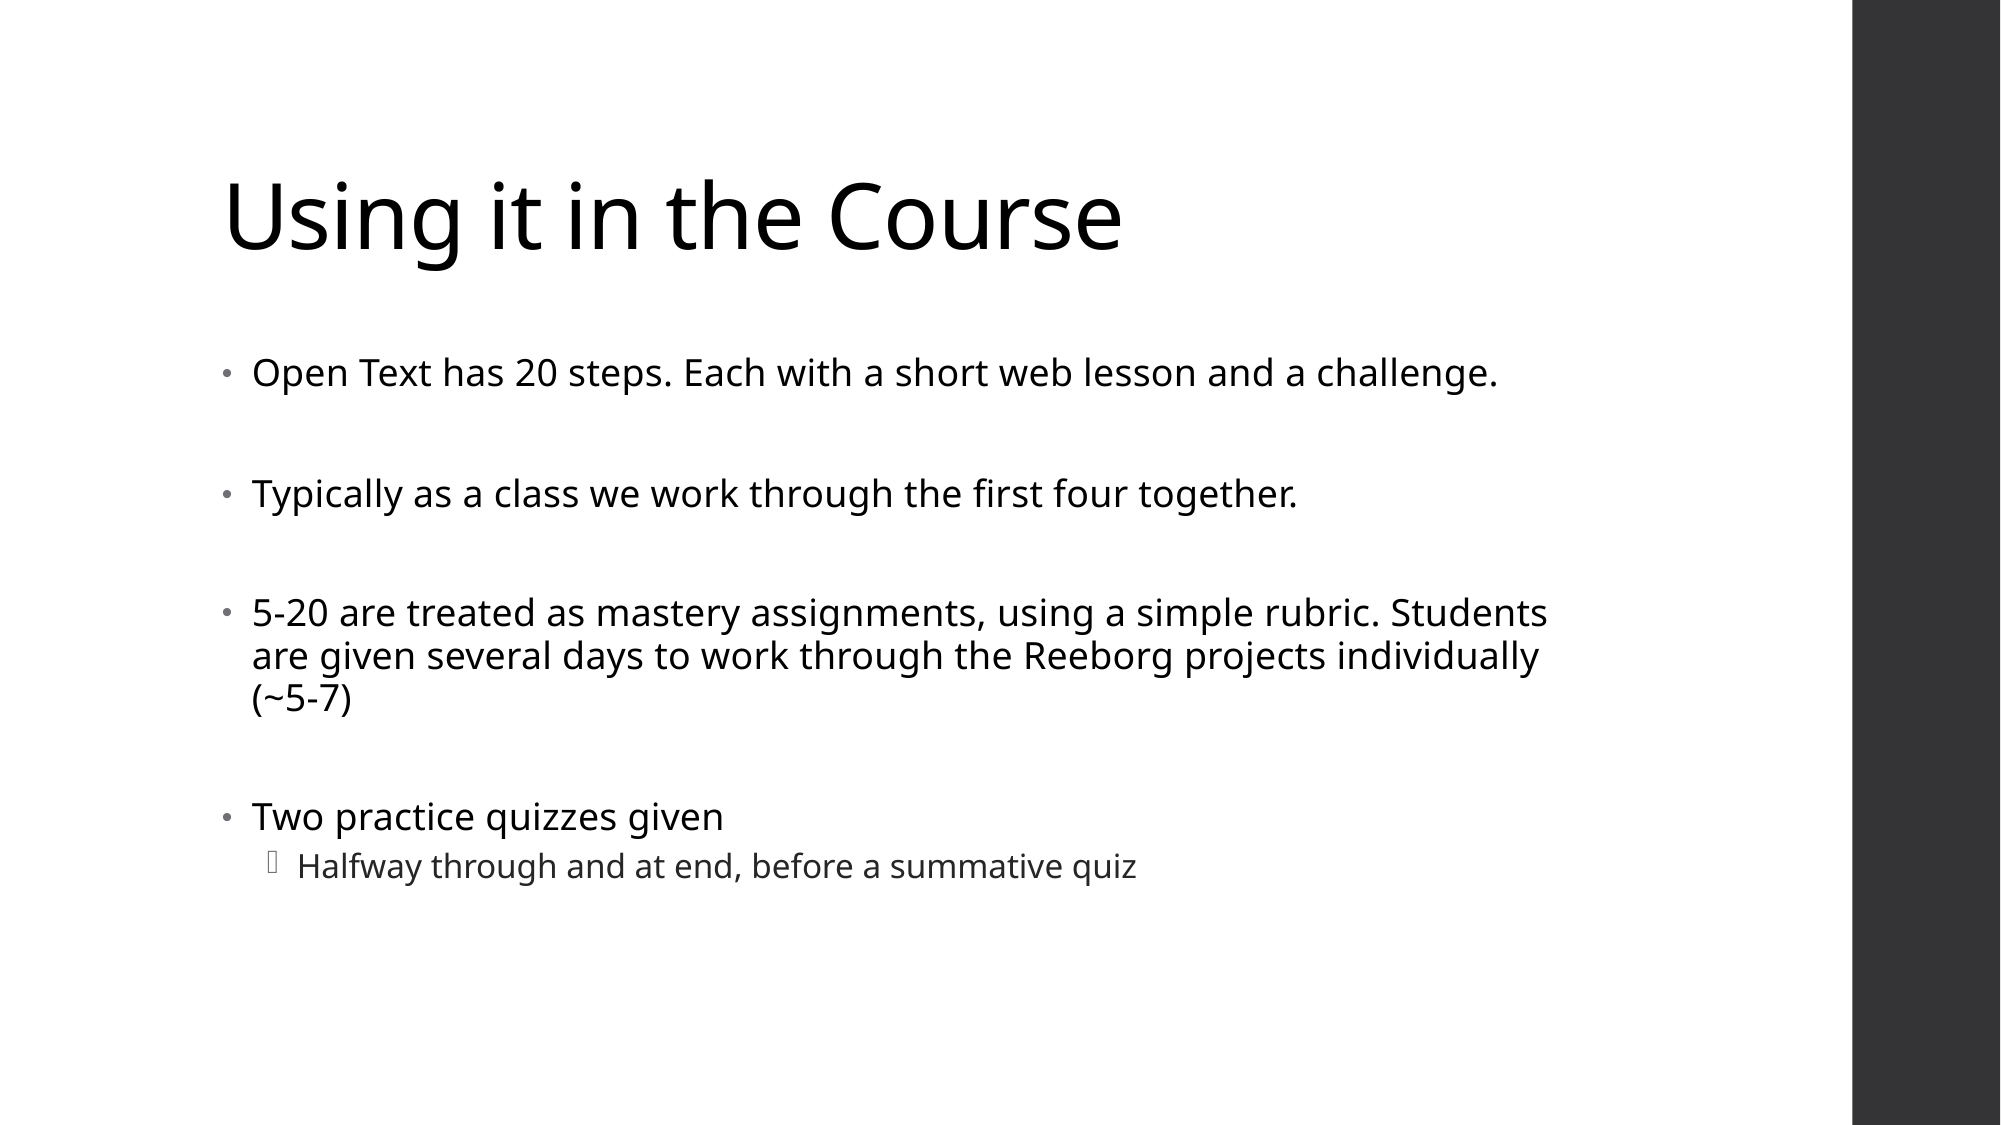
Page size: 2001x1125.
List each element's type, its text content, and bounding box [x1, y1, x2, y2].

text_box Open Text has 20 steps. Each with a short web lesson and a challenge. Typically as a class we work through the first four together. 5-20 are treated as mastery assignments, using a simple rubric. Students are given several days to work through the Reeborg projects individually (~5-7) Two practice quizzes given Halfway through and at end, before a summative quiz [206, 345, 1617, 1059]
title Using it in the Course [206, 60, 1797, 278]
